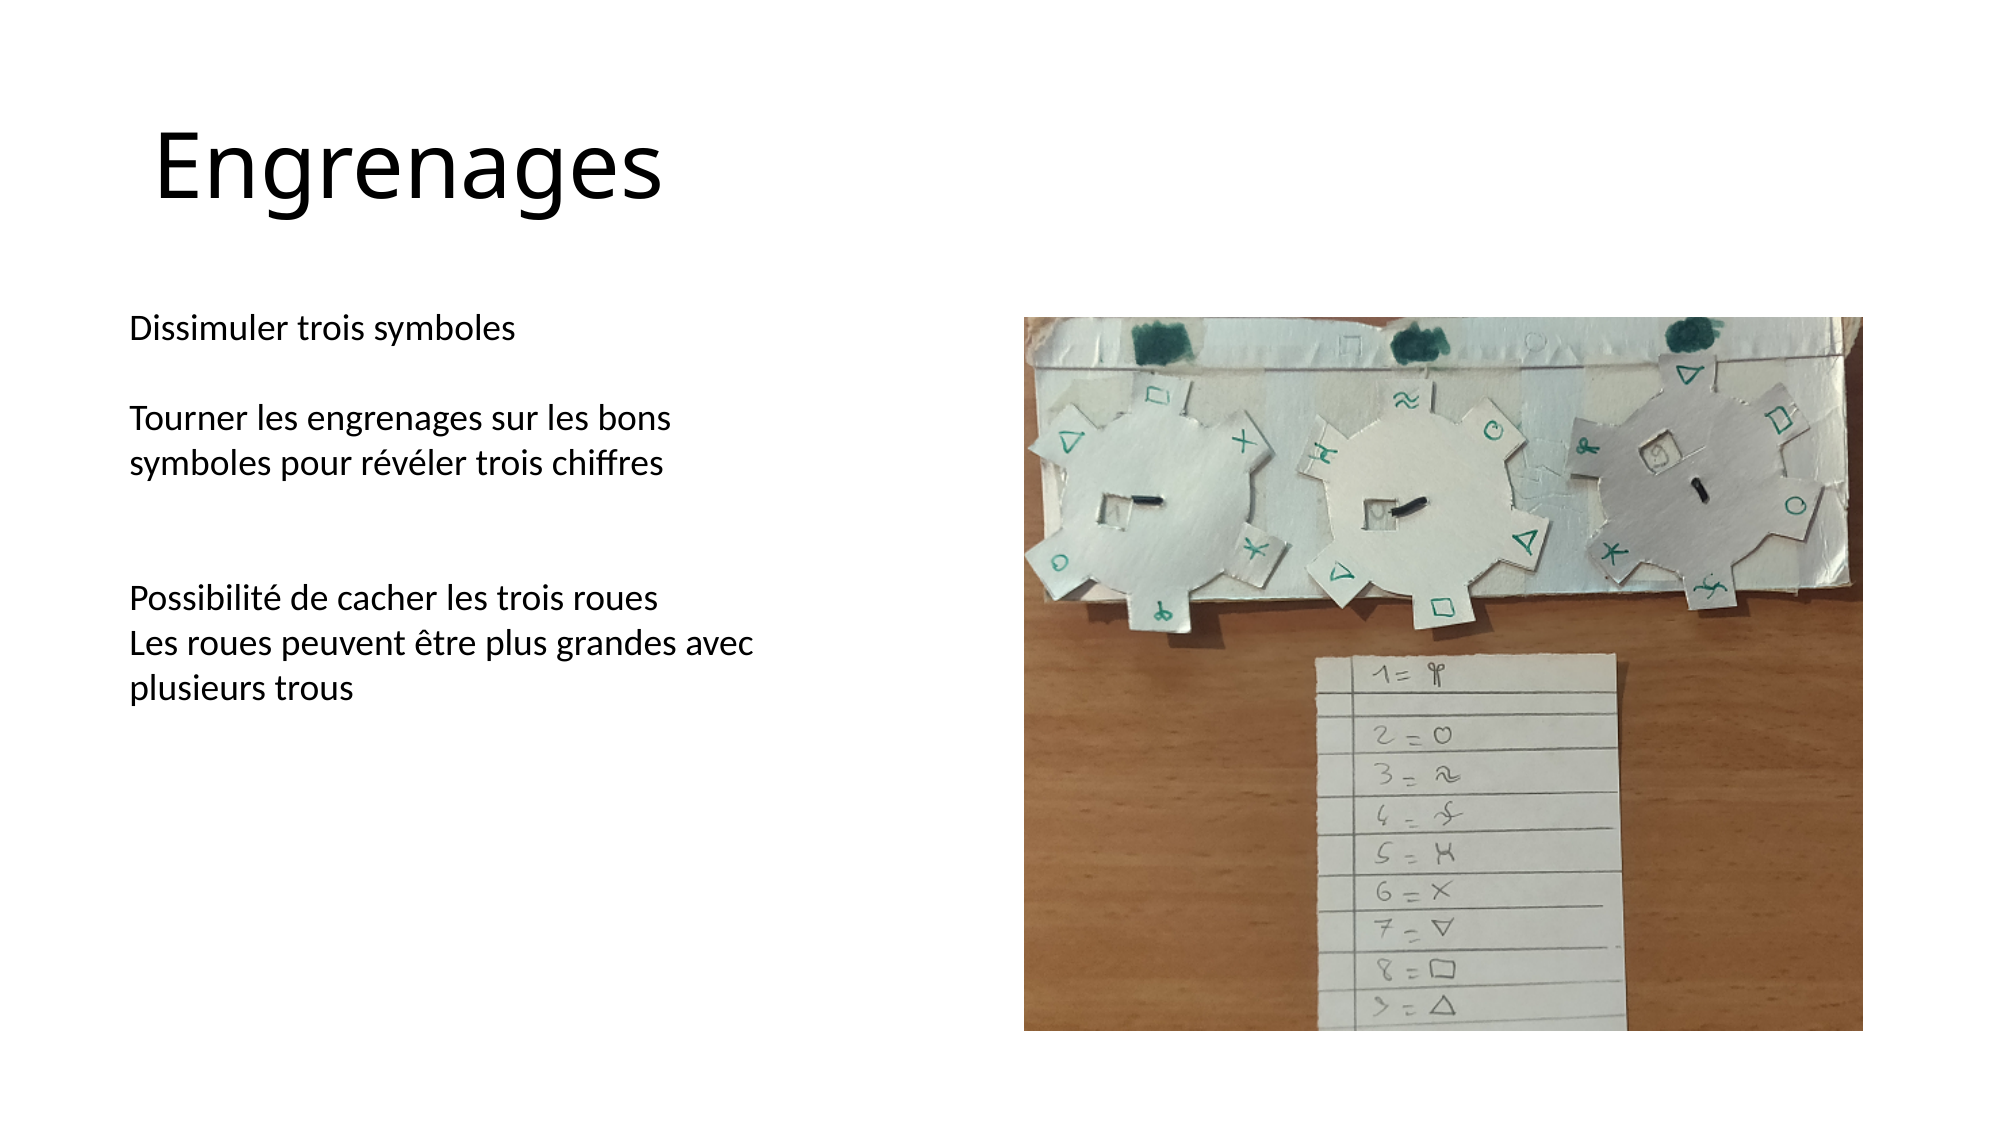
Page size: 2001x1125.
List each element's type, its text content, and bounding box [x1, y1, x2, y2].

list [1024, 317, 1863, 1031]
title Engrenages [137, 59, 1863, 278]
text_box Dissimuler trois symboles Tourner les engrenages sur les bons symboles pour révéler trois chiffres Possibilité de cacher les trois roues Les roues peuvent être plus grandes avec plusieurs trous [114, 295, 771, 760]
